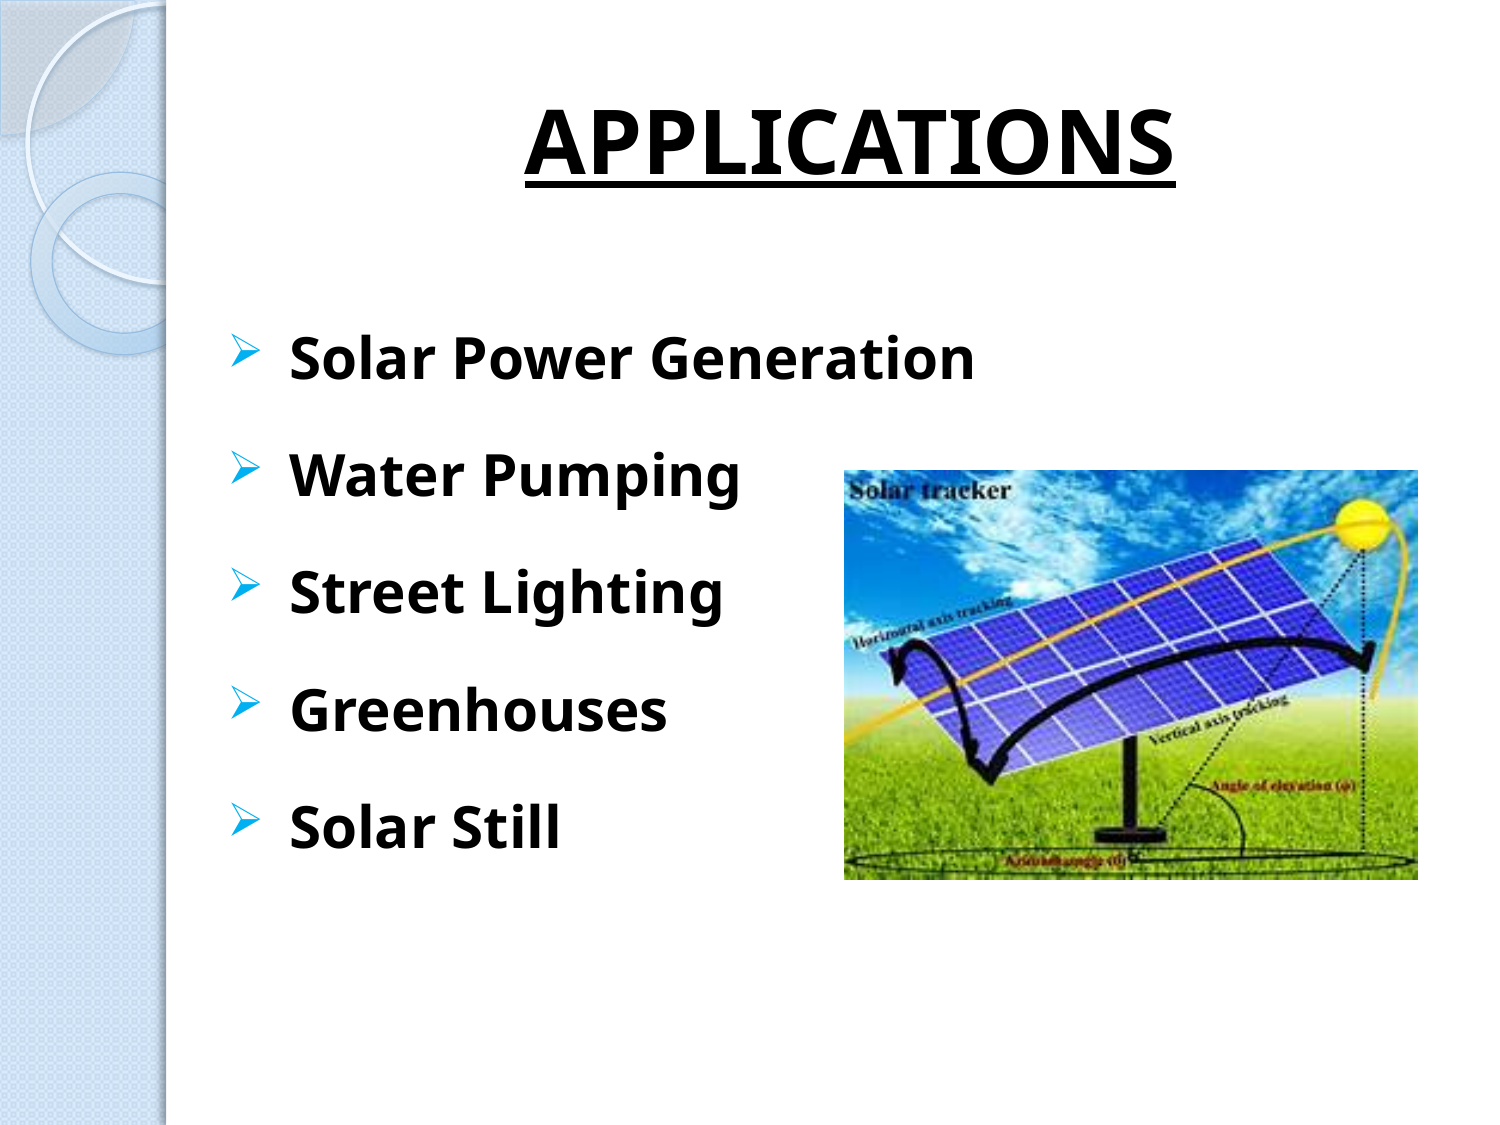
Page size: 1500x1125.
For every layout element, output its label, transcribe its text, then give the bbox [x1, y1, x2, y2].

title APPLICATIONS [235, 45, 1466, 233]
picture [844, 469, 1418, 880]
list Solar Power Generation Water Pumping Street Lighting Greenhouses Solar Still [199, 278, 1466, 1067]
